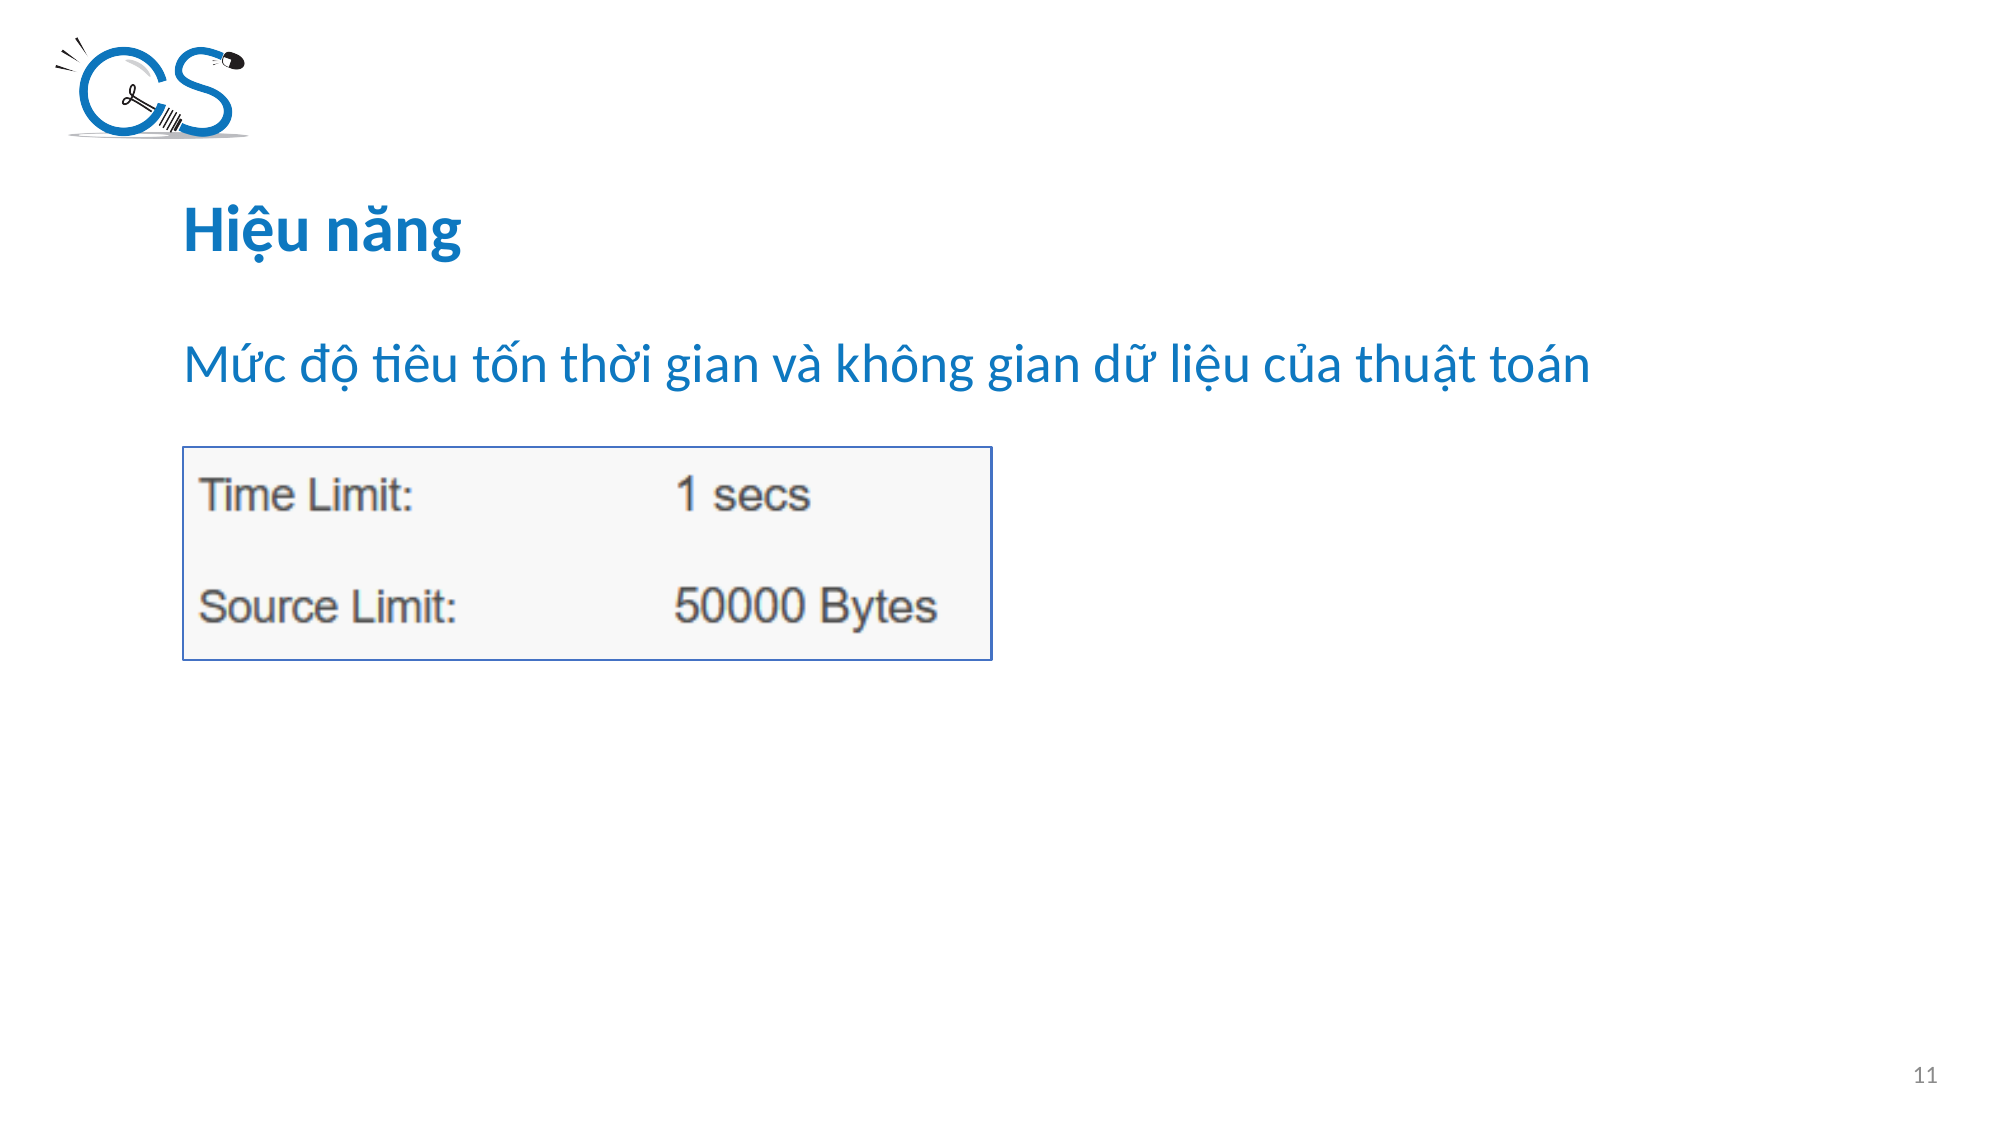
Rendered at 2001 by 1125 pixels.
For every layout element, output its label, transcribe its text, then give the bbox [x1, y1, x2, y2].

picture [184, 448, 991, 659]
picture [55, 37, 249, 142]
text_box Mức độ tiêu tốn thời gian và không gian dữ liệu của thuật toán [168, 319, 1839, 401]
text_box Hiệu năng [168, 177, 1169, 273]
slide_number 11 [1838, 1038, 1959, 1125]
